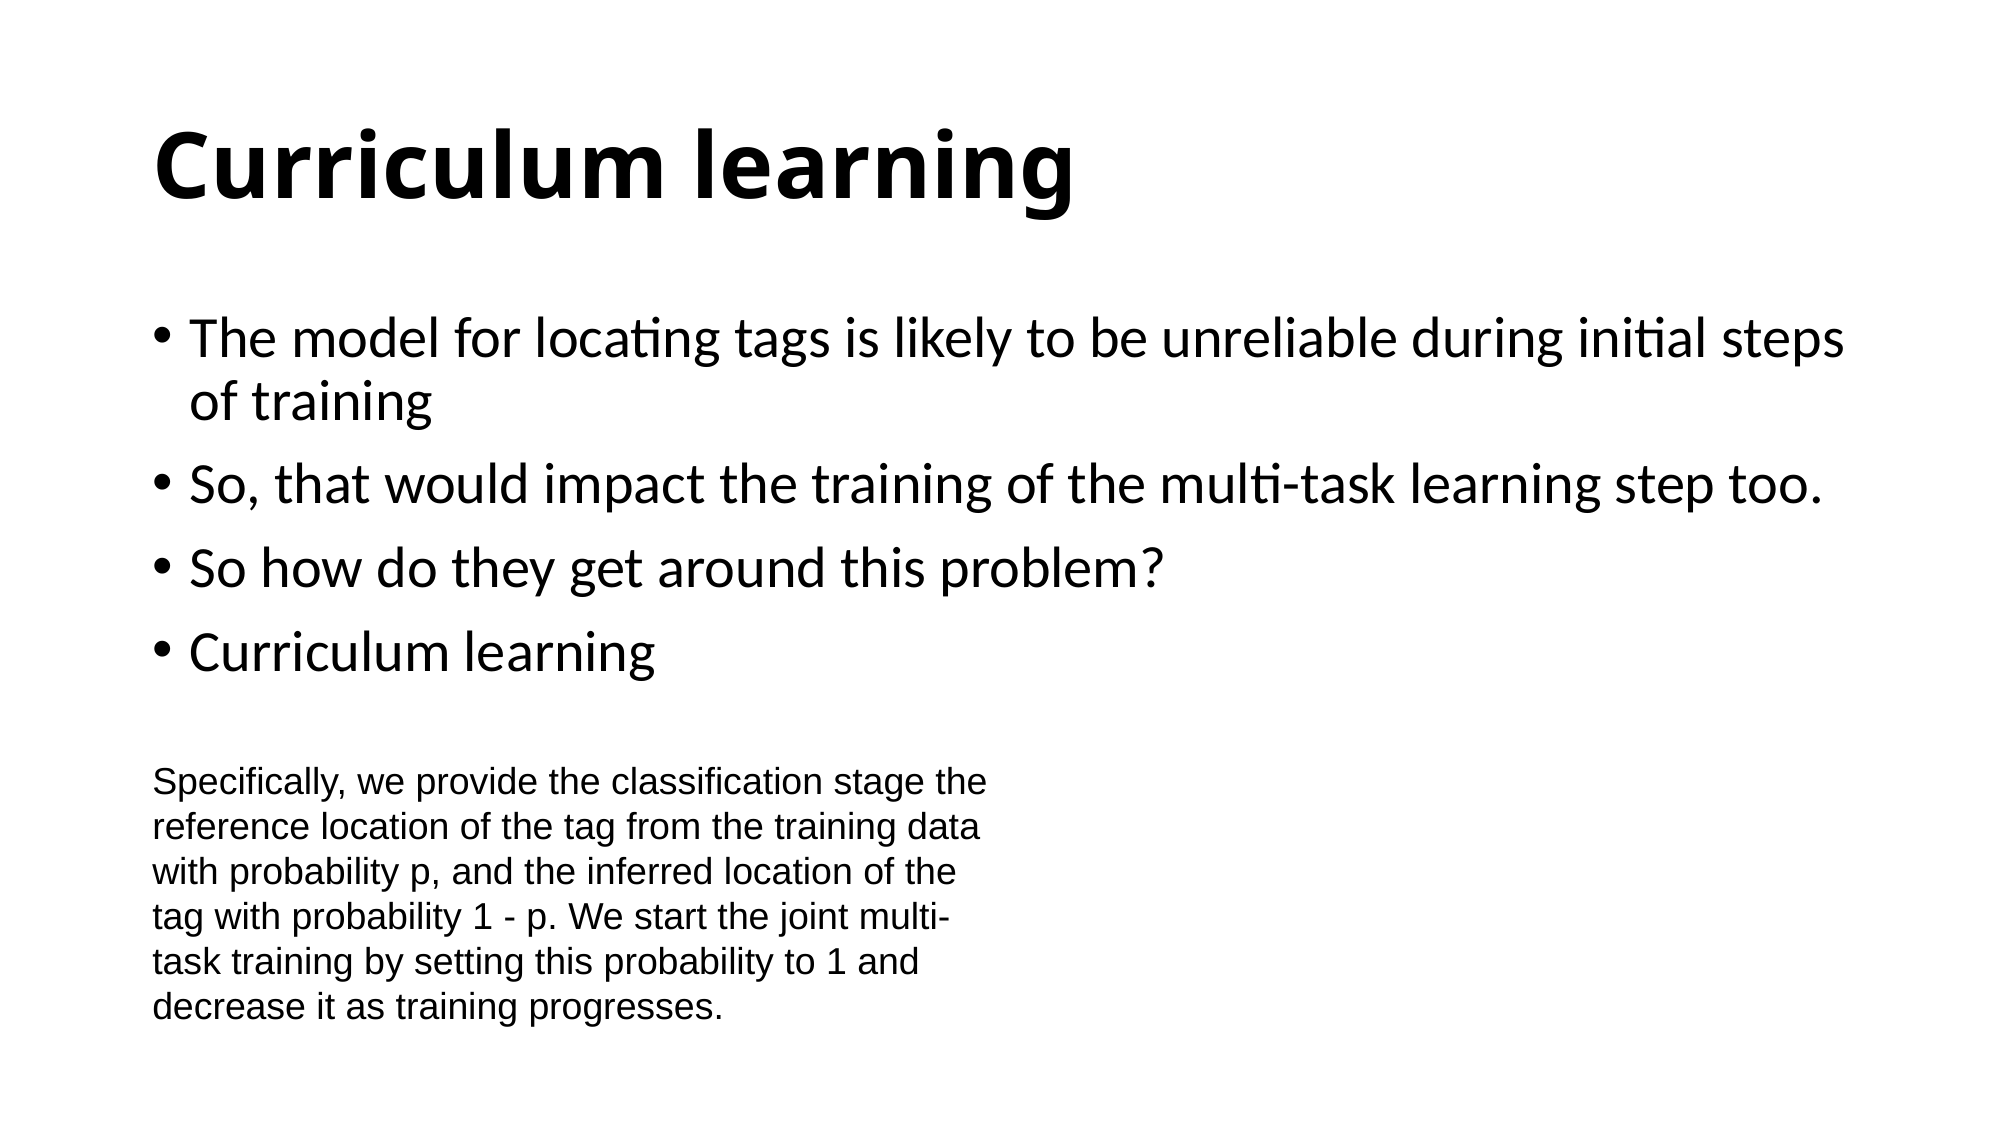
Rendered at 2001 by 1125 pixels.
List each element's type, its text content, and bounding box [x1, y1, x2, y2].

title Curriculum learning [137, 59, 1863, 278]
text_box Specifically, we provide the classification stage the reference location of the tag from the training data with probability p, and the inferred location of the tag with probability 1 - p. We start the joint multi-task training by setting this probability to 1 and decrease it as training progresses. [137, 750, 1031, 1035]
list The model for locating tags is likely to be unreliable during initial steps of training So, that would impact the training of the multi-task learning step too. So how do they get around this problem? Curriculum learning [137, 299, 1863, 932]
